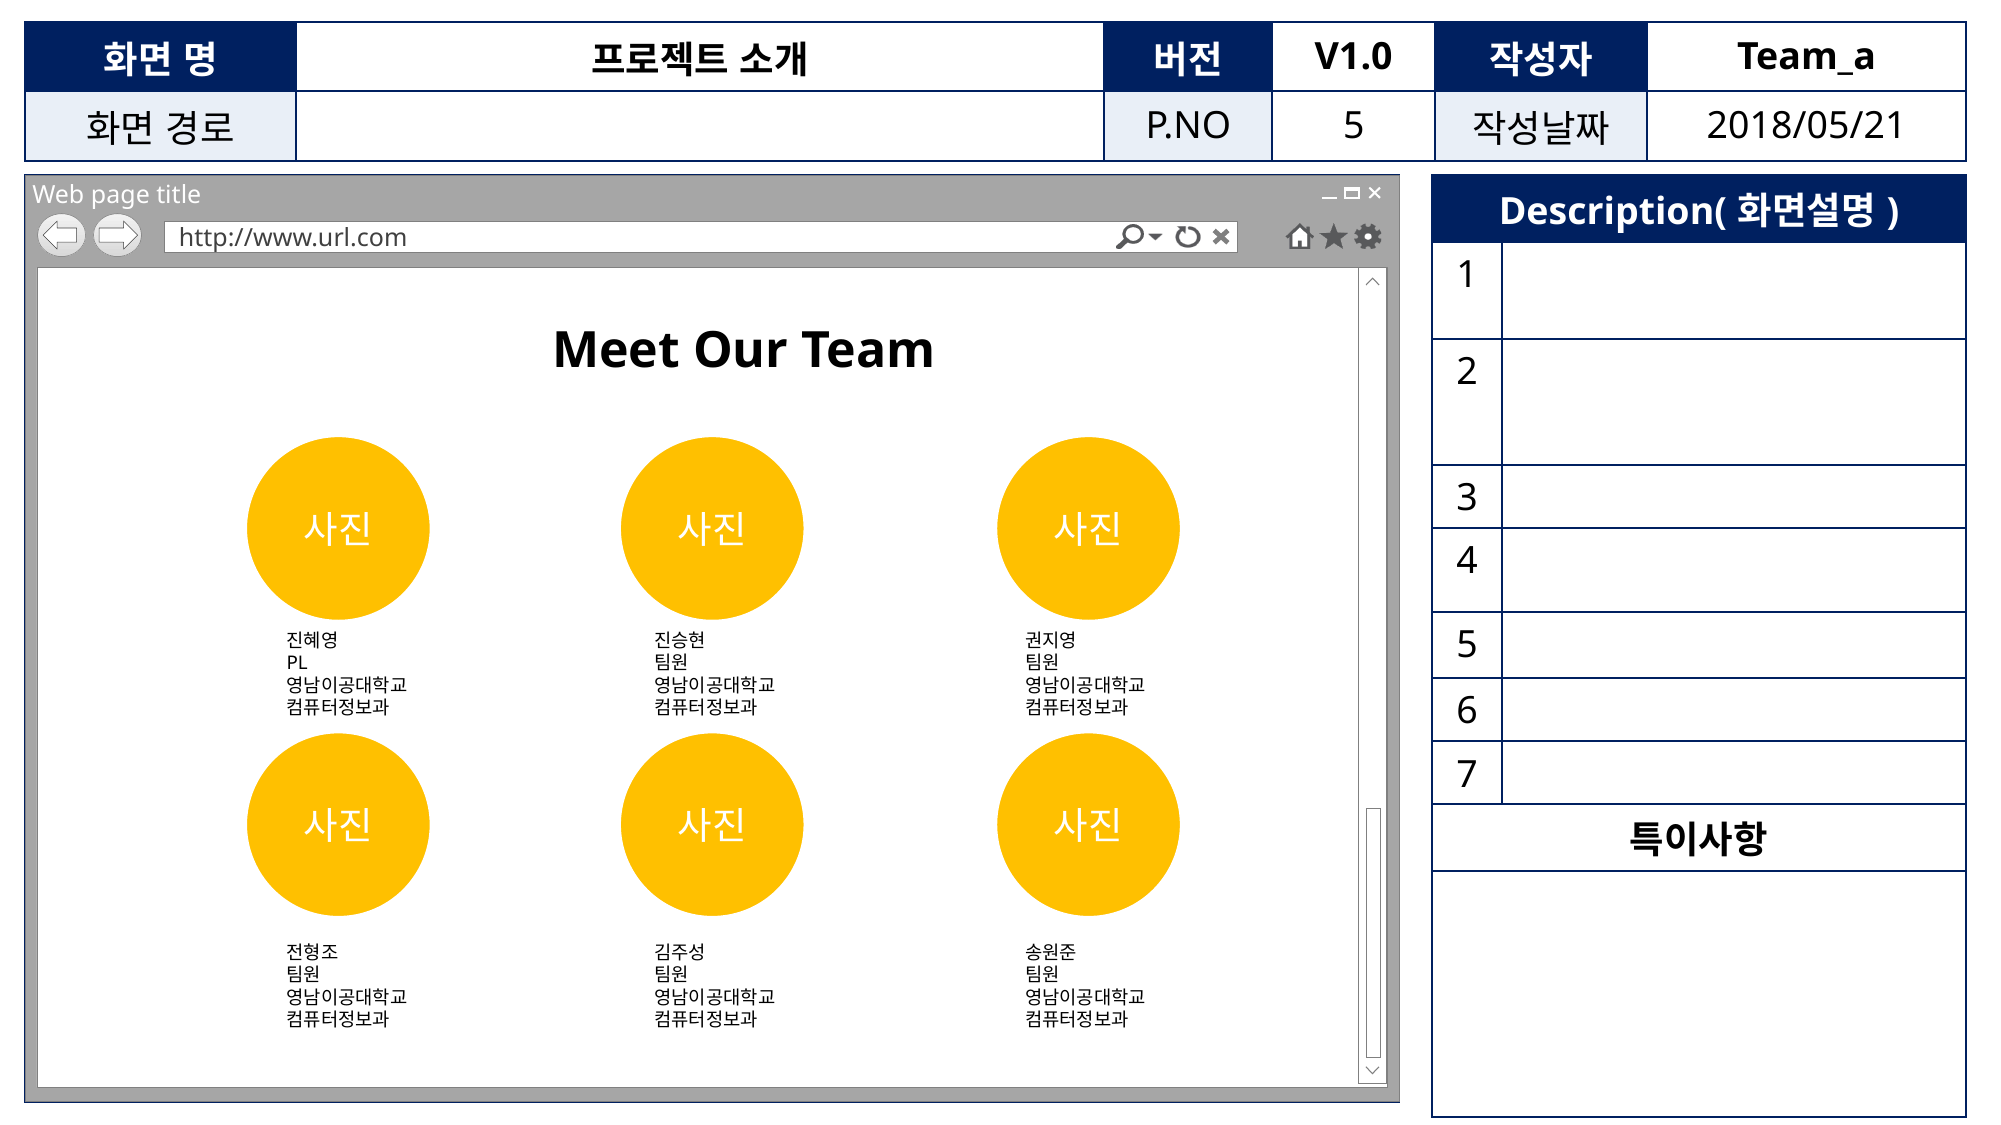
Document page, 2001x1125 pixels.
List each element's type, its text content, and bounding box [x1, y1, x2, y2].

table_cell [297, 92, 1103, 160]
table_header 작성자 [1436, 23, 1646, 90]
table_cell [1503, 742, 1965, 803]
table_header 버전 [1105, 23, 1271, 90]
table_cell 6 [1433, 679, 1501, 740]
table_cell 2 [1433, 340, 1501, 464]
table_cell 작성날짜 [1436, 92, 1646, 160]
table_cell [1503, 466, 1965, 527]
table_cell 5 [1273, 92, 1434, 160]
table_cell 1 [1433, 243, 1501, 338]
table_header V1.0 [1273, 23, 1434, 90]
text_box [25, 175, 1400, 1102]
table_cell [1503, 613, 1965, 677]
table_header 프로젝트 소개 [297, 23, 1103, 90]
table_header 화면 명 [26, 23, 295, 90]
table_cell 특이사항 [1433, 805, 1965, 870]
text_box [1358, 267, 1387, 1084]
table_header Team_a [1648, 23, 1965, 90]
table_cell 화면 경로 [26, 92, 295, 160]
table_header Description(화면설명) [1433, 176, 1965, 241]
table_cell [1433, 872, 1965, 1116]
table_cell 5 [1433, 613, 1501, 677]
table_cell [1503, 340, 1965, 464]
table_cell [1503, 679, 1965, 740]
table_cell P.NO [1105, 92, 1271, 160]
table_cell [1503, 529, 1965, 611]
table_cell 7 [1433, 742, 1501, 803]
table_cell [1503, 243, 1965, 338]
table_cell 4 [1433, 529, 1501, 611]
table_cell 3 [1433, 466, 1501, 527]
table_cell 2018/05/21 [1648, 92, 1965, 160]
